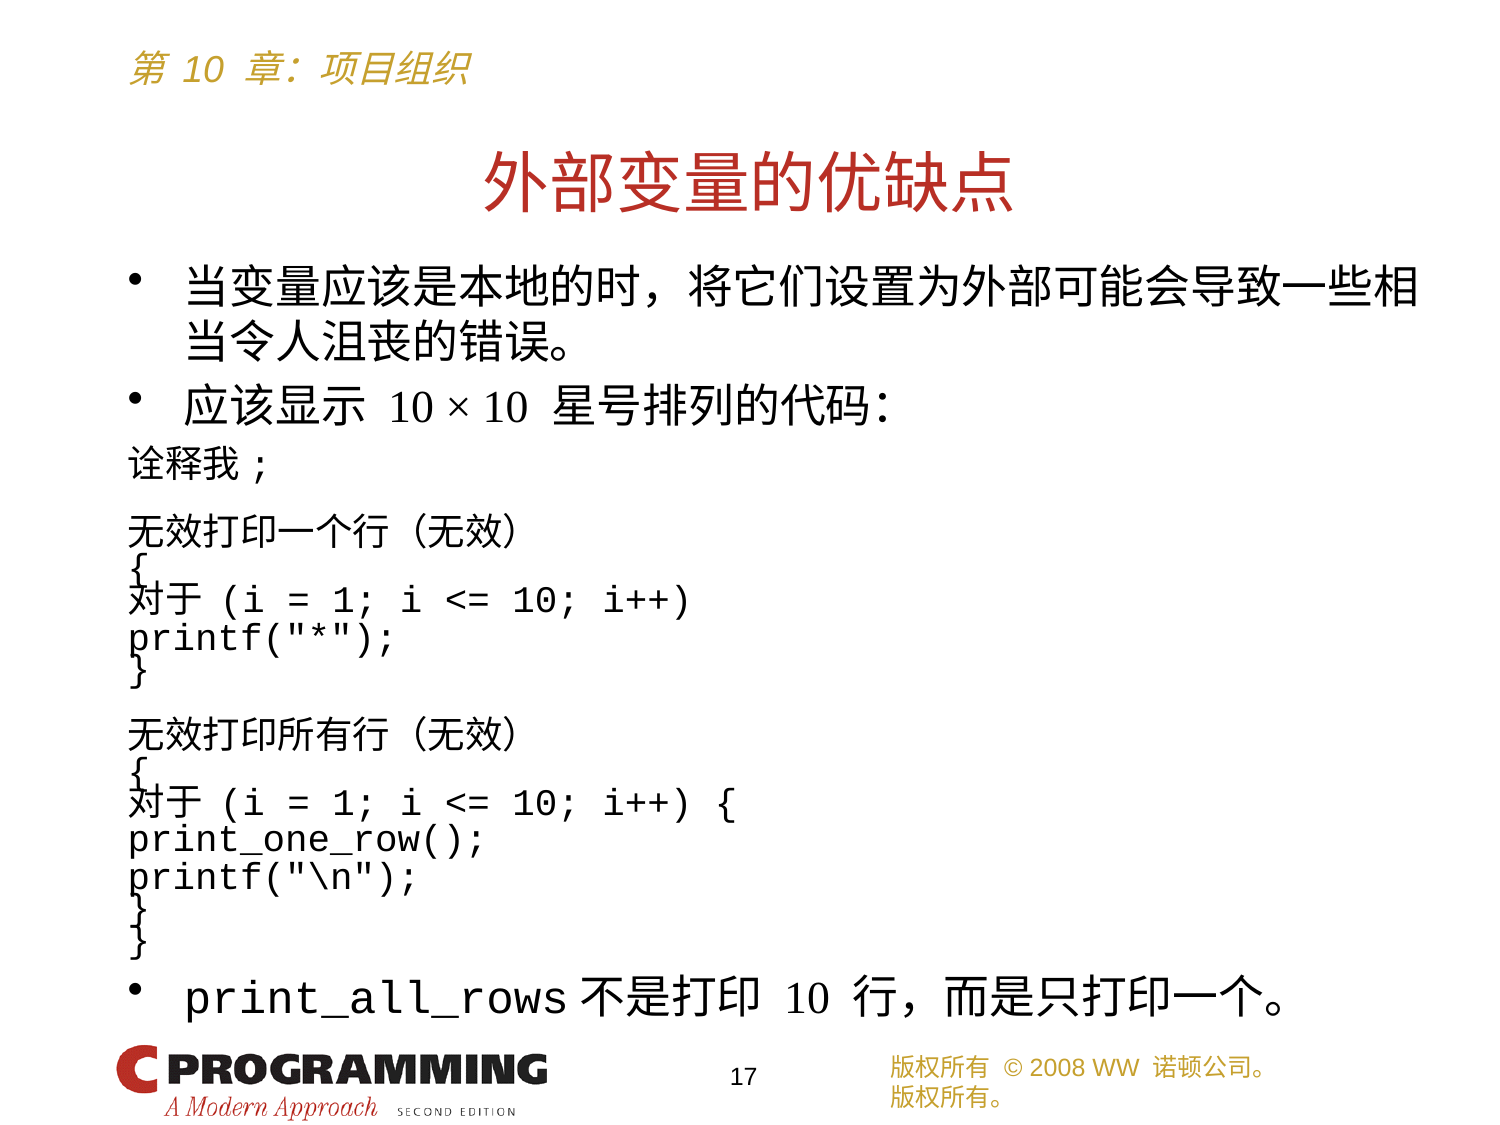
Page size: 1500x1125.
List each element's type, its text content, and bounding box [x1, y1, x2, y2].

picture [112, 1041, 550, 1123]
footer 版权所有 © 2008 WW 诺顿公司。 版权所有。 [874, 1043, 1388, 1119]
slide_number 17 [687, 1049, 801, 1101]
list 当变量应该是本地的时，将它们设置为外部可能会导致一些相当令人沮丧的错误。 应该显示 10 × 10 星号排列的代码： 诠释我; 无效打印一个行（无效） { 对于 (i = 1; i <= 10; i++) printf("*"); } 无效打印所有行（无效） { 对于 (i = 1; i <= 10; i++) { print_one_row(); printf("\n"); } } print_all_rows不是打印 10 行，而是只打印一个。 [112, 249, 1463, 1038]
title 外部变量的优缺点 [112, 125, 1388, 238]
